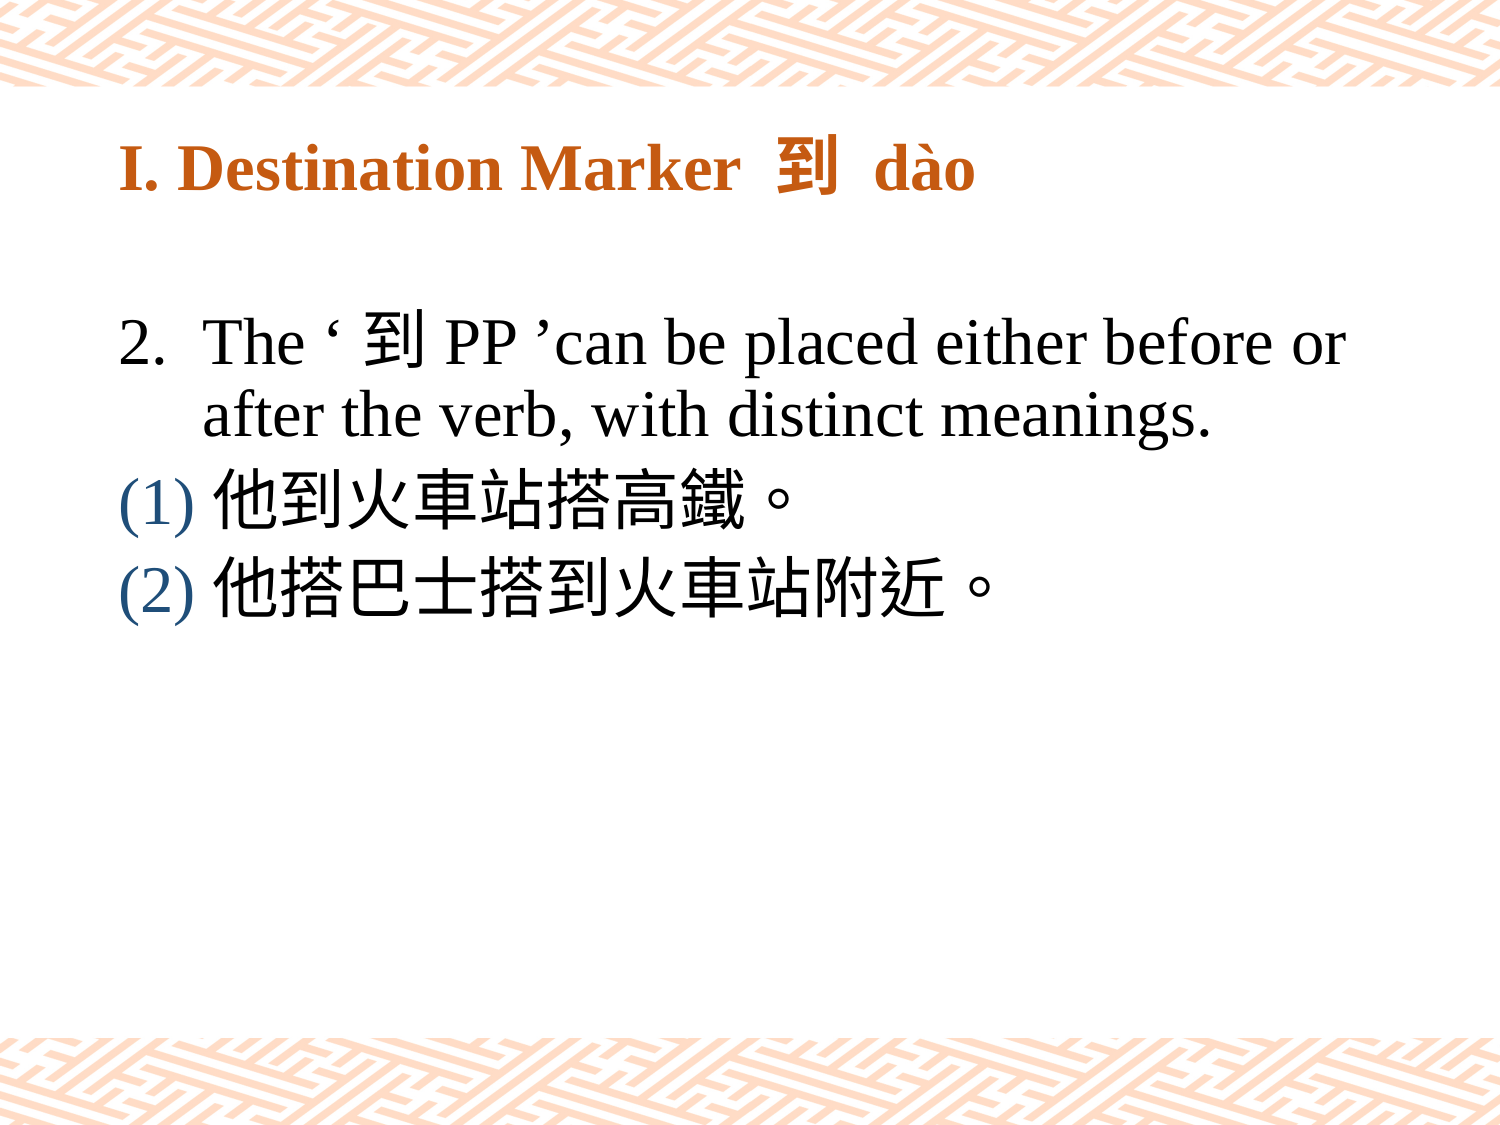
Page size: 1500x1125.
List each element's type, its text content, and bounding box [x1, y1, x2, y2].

picture [0, 0, 1500, 1125]
list The ‘到PP ’can be placed either before or after the verb, with distinct meanings. (1)他到火車站搭高鐵。 (2)他搭巴士搭到火車站附近。 [103, 299, 1397, 1014]
title I. Destination Marker 到 dào [103, 59, 1397, 278]
